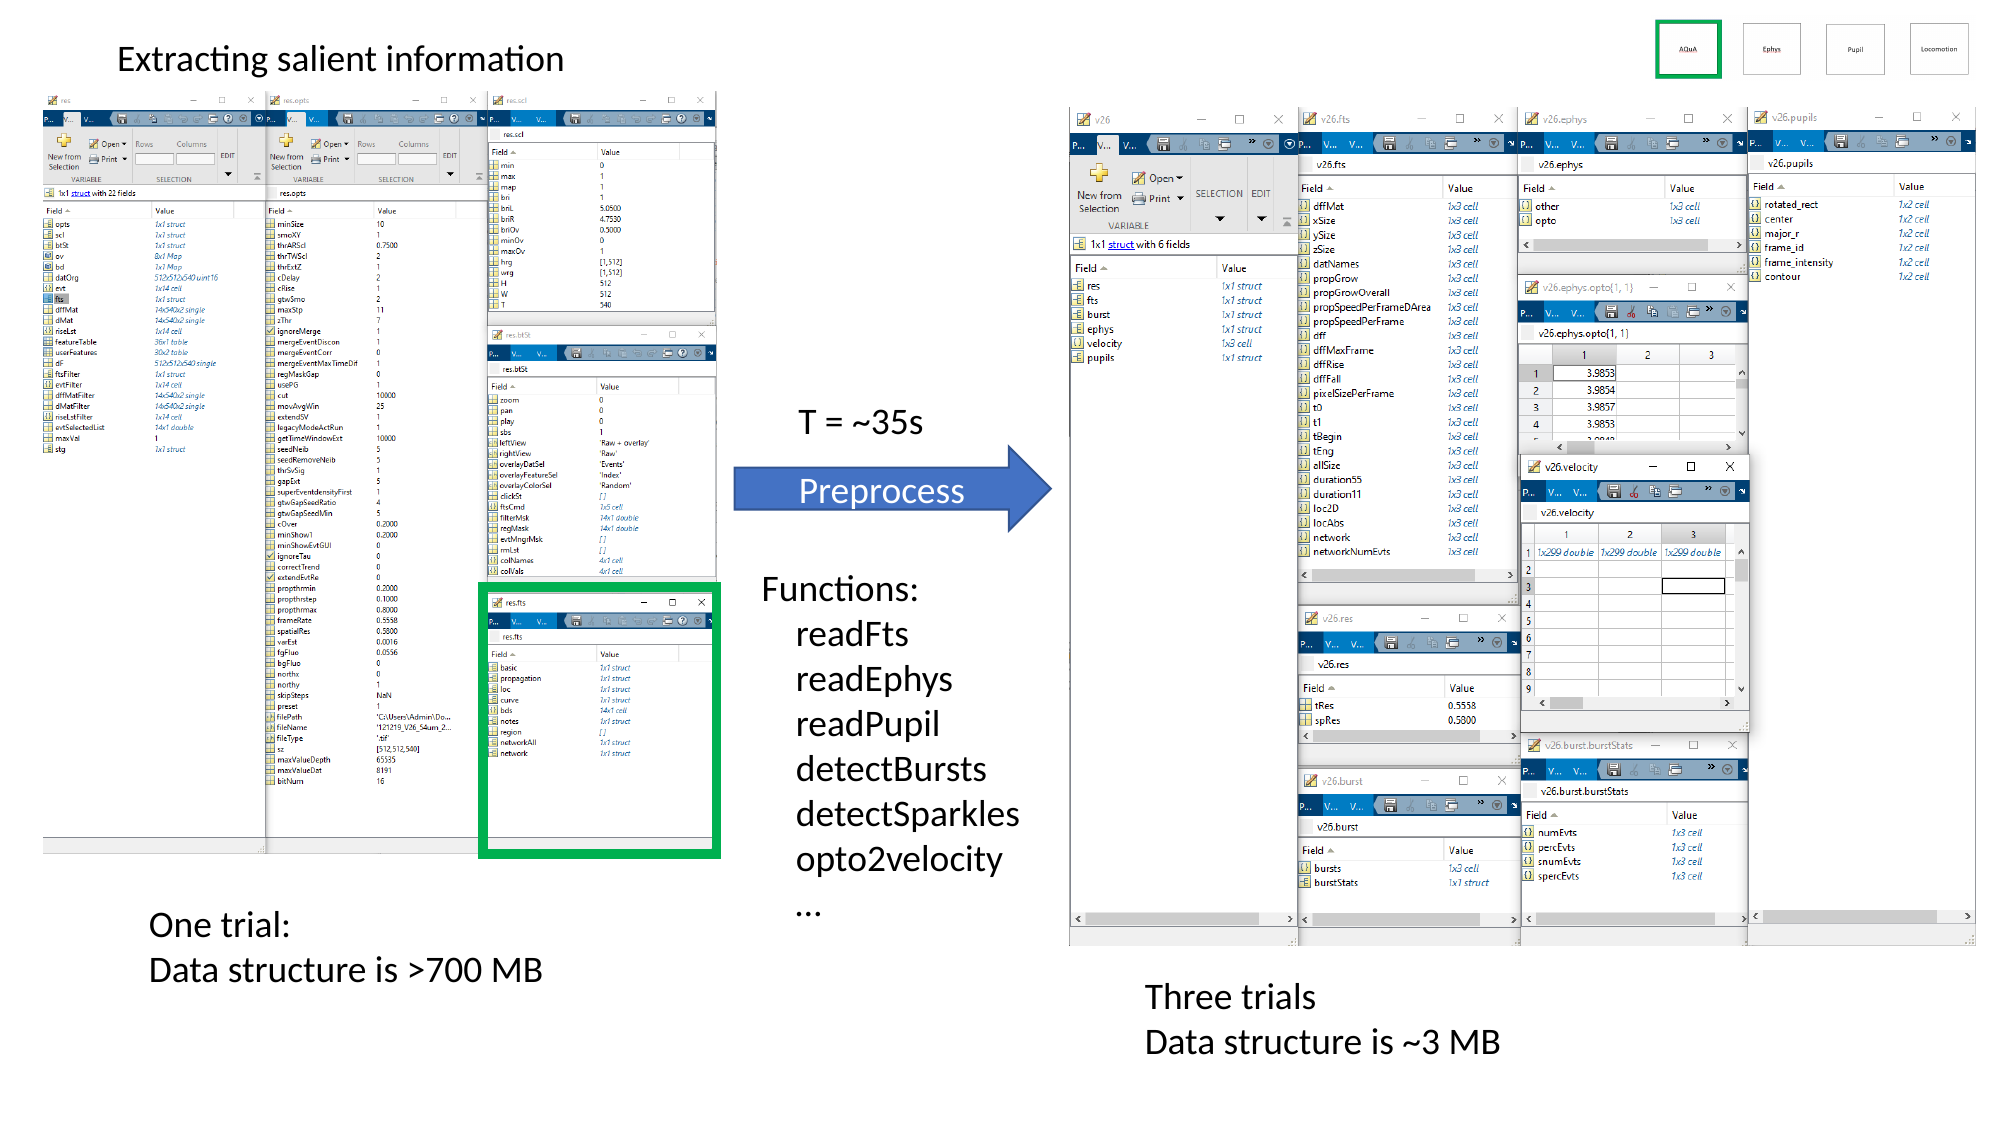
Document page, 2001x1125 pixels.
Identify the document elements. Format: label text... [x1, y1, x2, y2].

text_box Preprocess [733, 444, 1053, 533]
text_box Functions: readFts readEphys readPupil detectBursts detectSparkles opto2velocity … [746, 556, 1036, 932]
text_box Extracting salient information [102, 26, 602, 87]
picture [43, 91, 717, 855]
picture [1068, 107, 1976, 946]
picture [1651, 15, 1976, 81]
text_box Three trials Data structure is ~3 MB [1129, 964, 1805, 1070]
text_box T = ~35s [783, 389, 965, 450]
text_box One trial: Data structure is >700 MB [134, 892, 673, 998]
